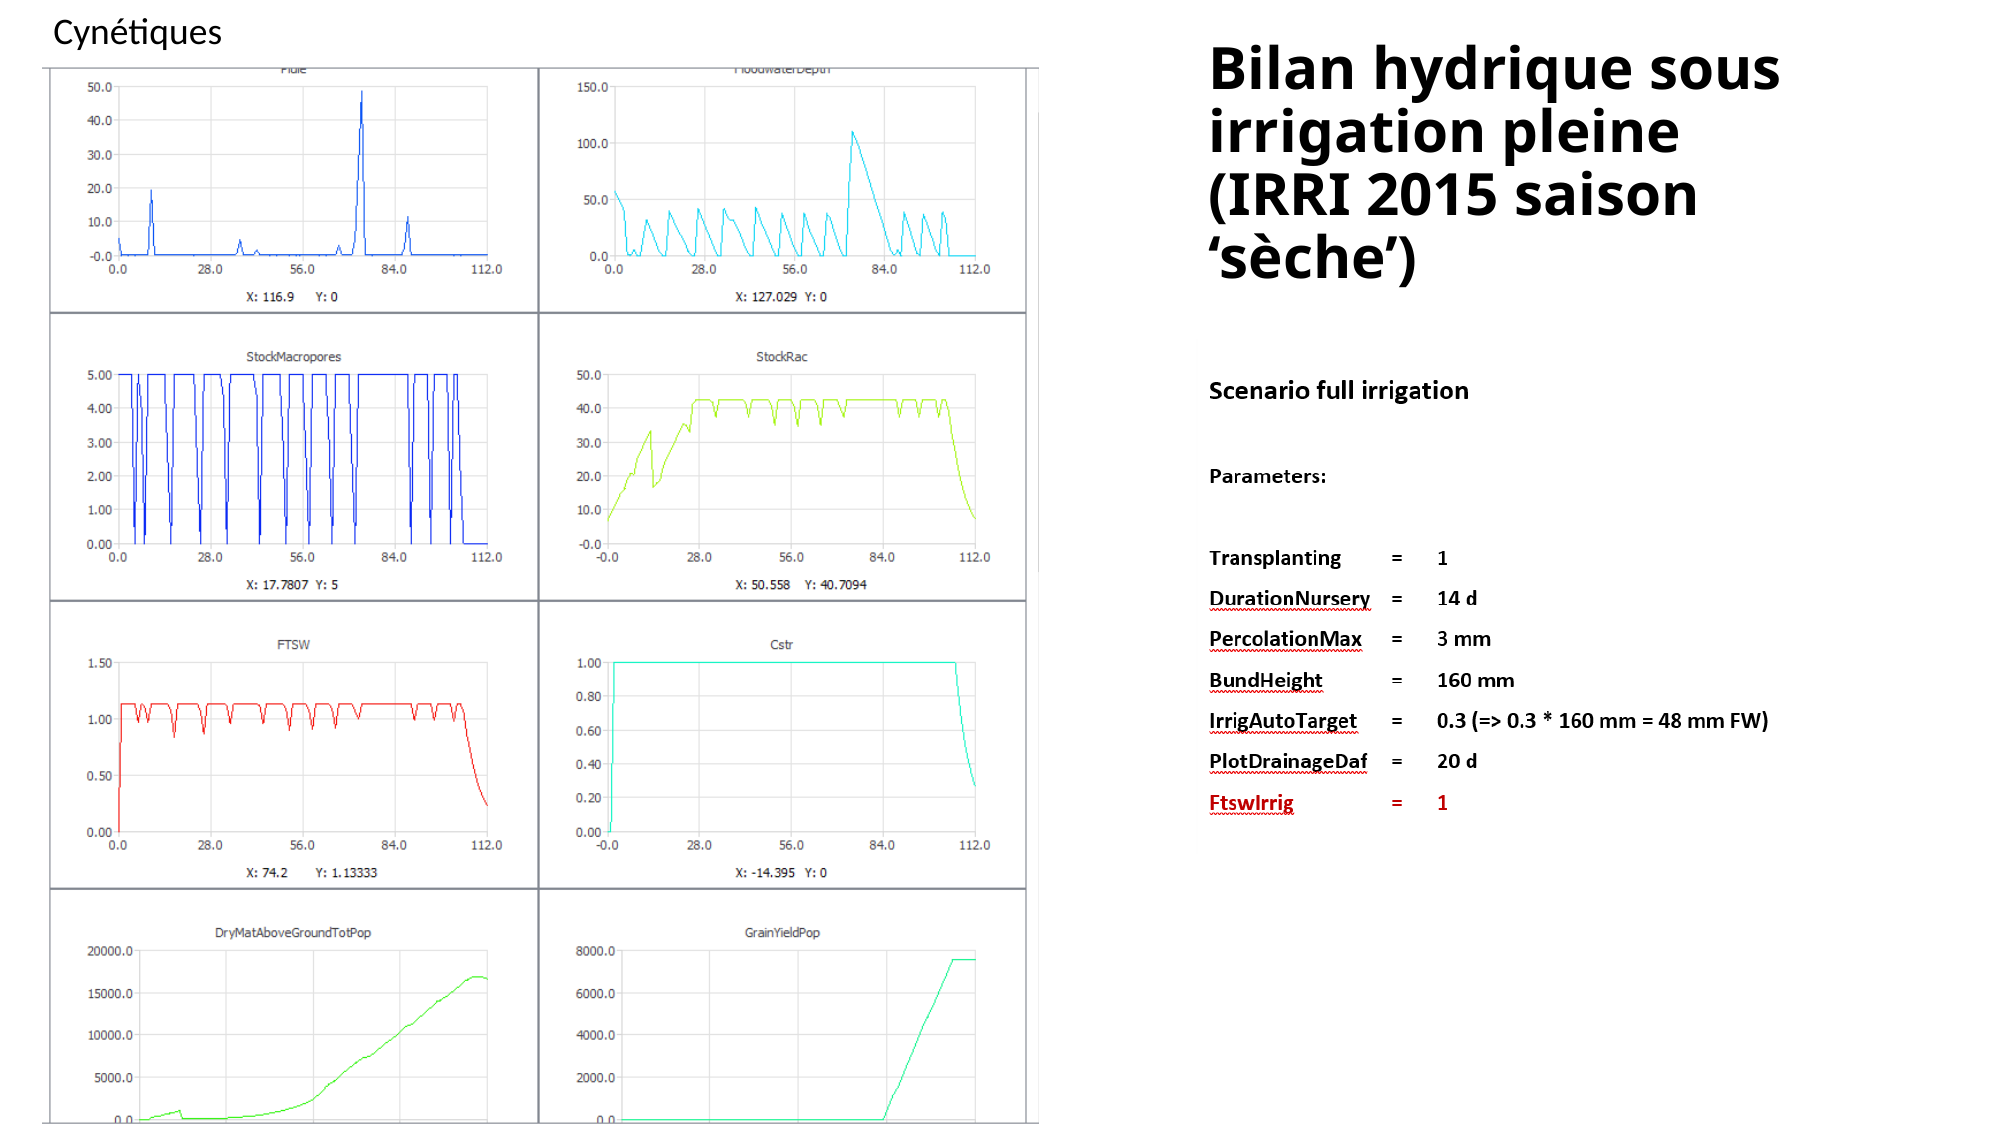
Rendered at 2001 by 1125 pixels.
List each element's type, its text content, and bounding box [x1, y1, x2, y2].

text_box Cynétiques [38, 0, 238, 60]
picture [1196, 339, 1822, 854]
picture [42, 60, 1039, 1125]
title Bilan hydrique sous irrigation pleine (IRRI 2015 saison ‘sèche’) [1193, 17, 1822, 313]
